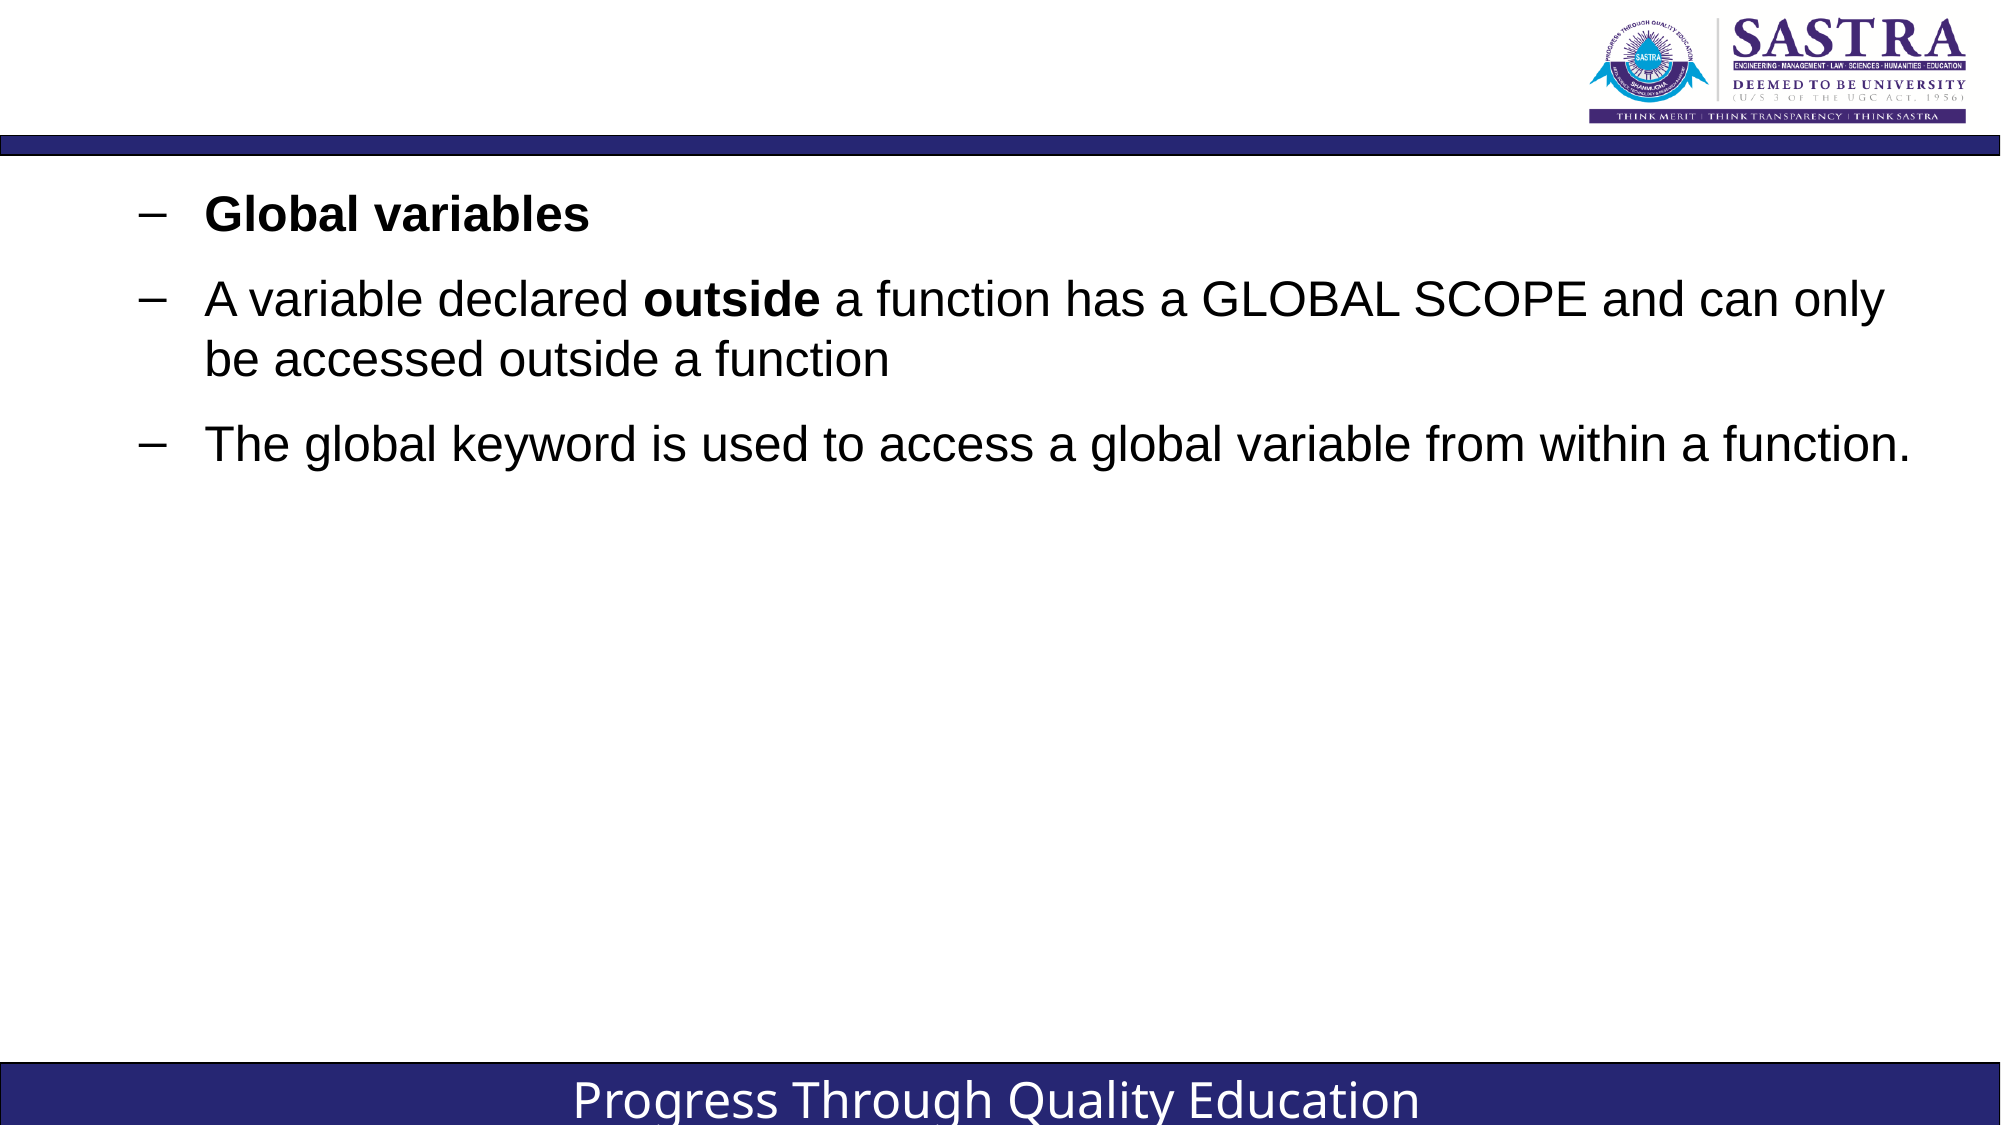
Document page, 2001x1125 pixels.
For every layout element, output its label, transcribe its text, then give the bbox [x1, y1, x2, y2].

list Global variables A variable declared outside a function has a GLOBAL SCOPE and can only be accessed outside a function The global keyword is used to access a global variable from within a function. [37, 172, 1969, 1047]
picture [1566, 10, 1989, 130]
